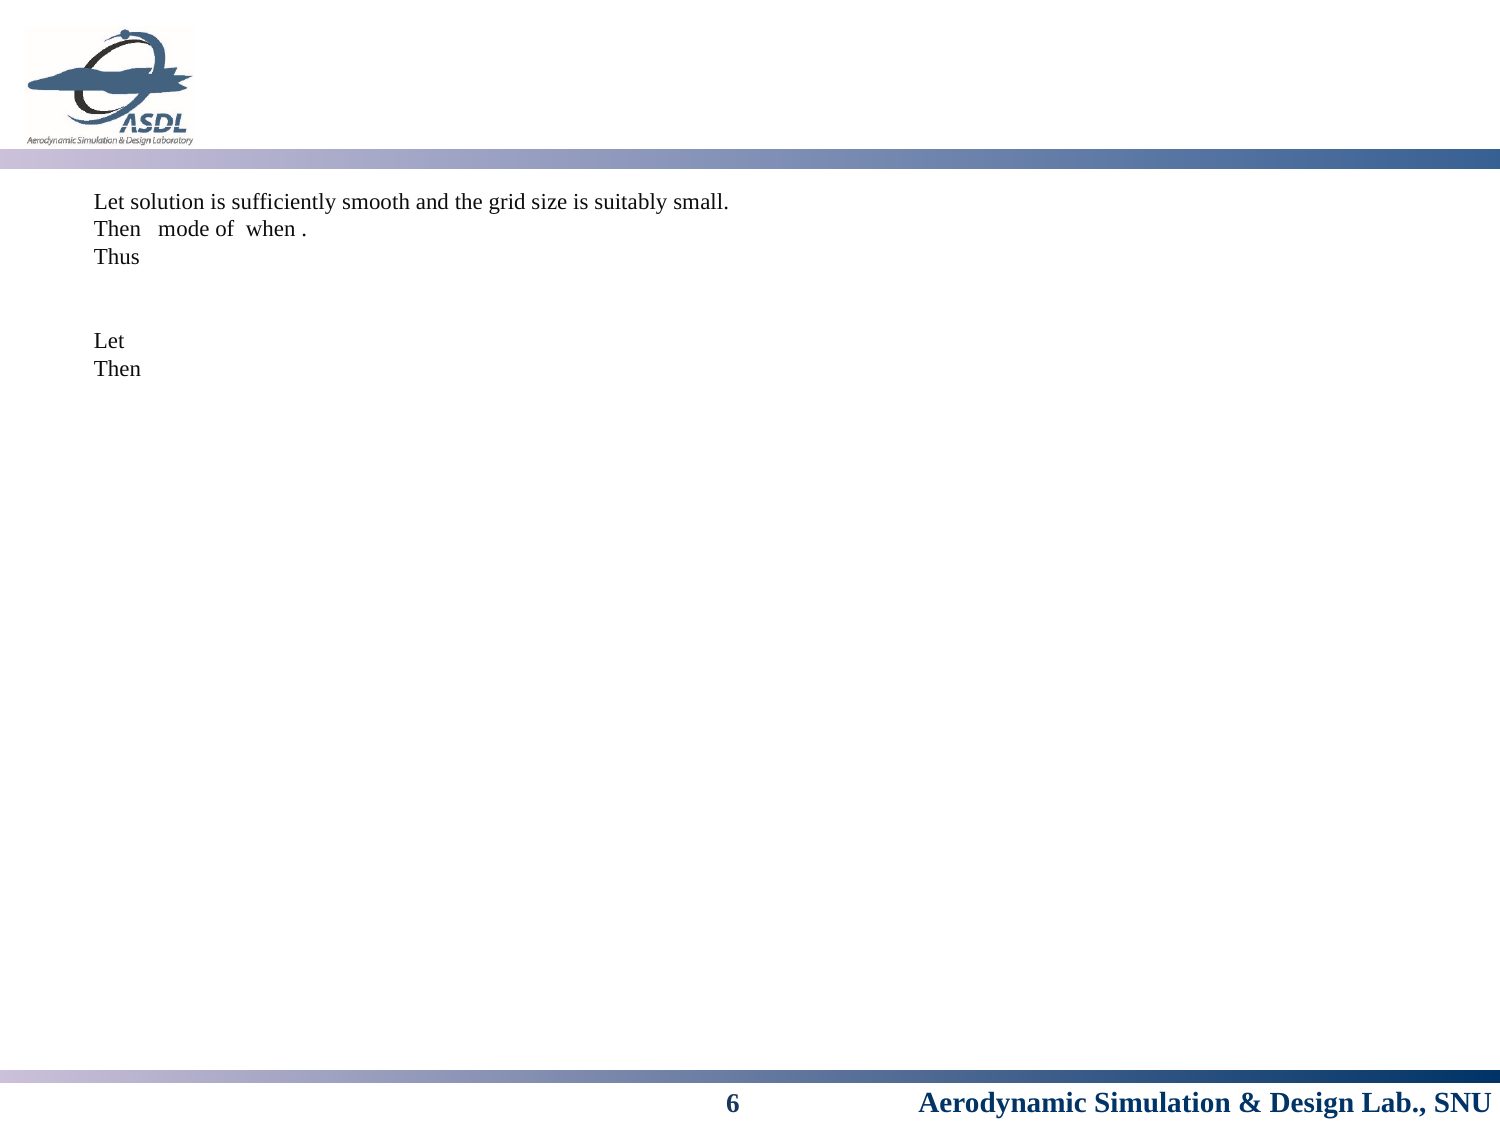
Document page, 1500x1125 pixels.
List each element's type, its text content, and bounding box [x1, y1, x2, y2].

slide_number 6 [671, 1065, 795, 1125]
picture [24, 26, 195, 148]
